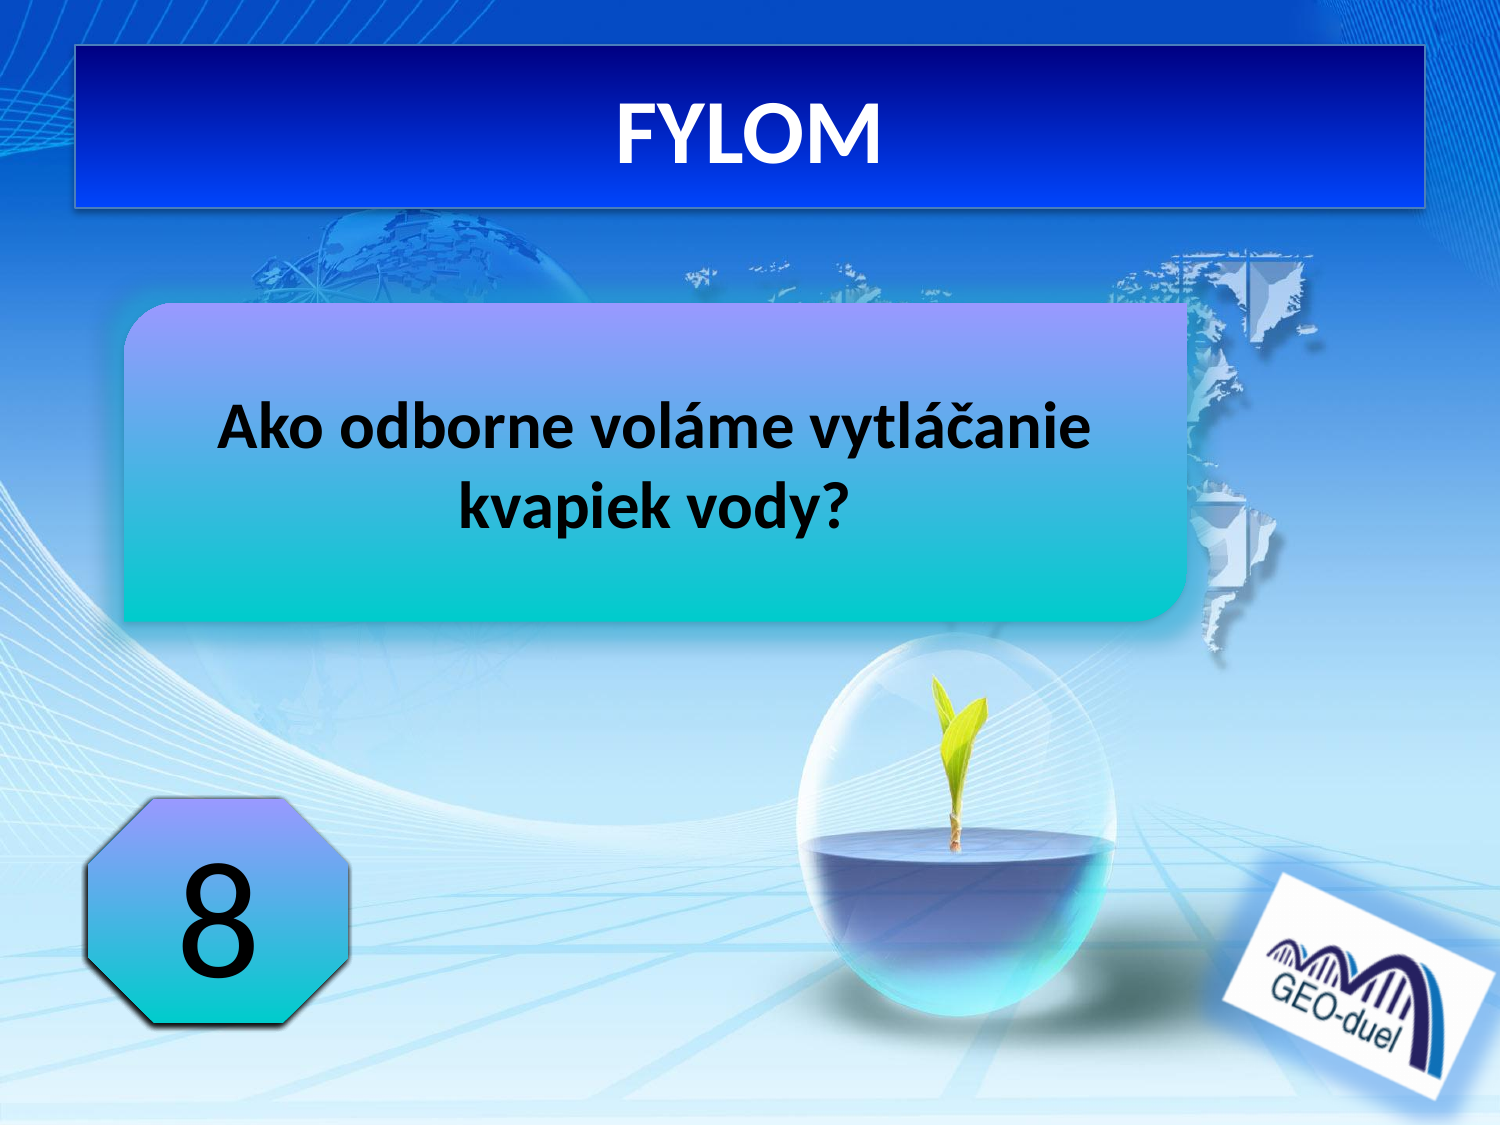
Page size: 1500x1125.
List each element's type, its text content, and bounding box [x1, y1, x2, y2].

picture [0, 0, 1500, 1125]
text_box Ako odborne voláme vytláčanie kvapiek vody? [123, 302, 1188, 622]
text_box 8 [88, 798, 349, 1024]
title FYLOM [74, 44, 1426, 209]
